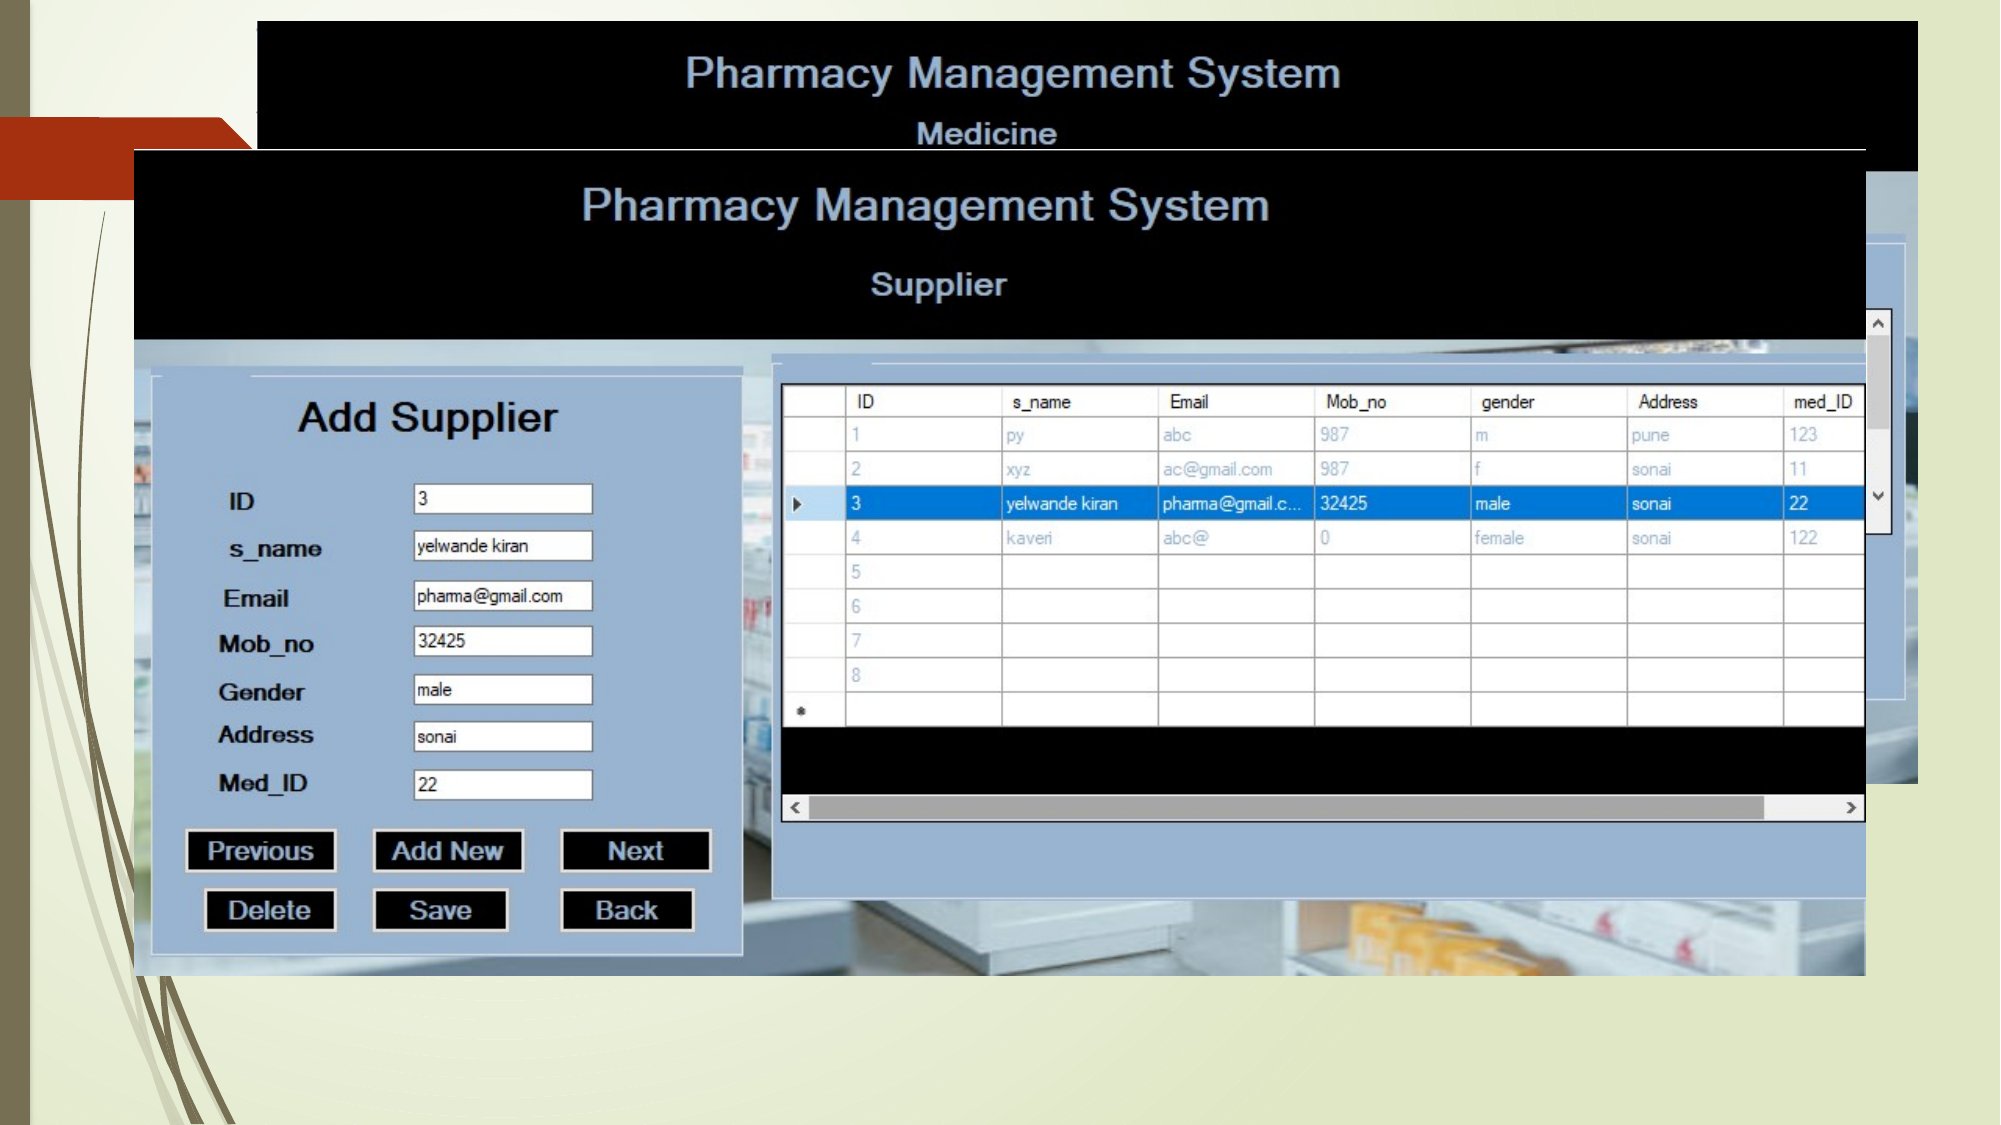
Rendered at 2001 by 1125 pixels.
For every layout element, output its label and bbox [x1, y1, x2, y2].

picture [134, 20, 1918, 976]
